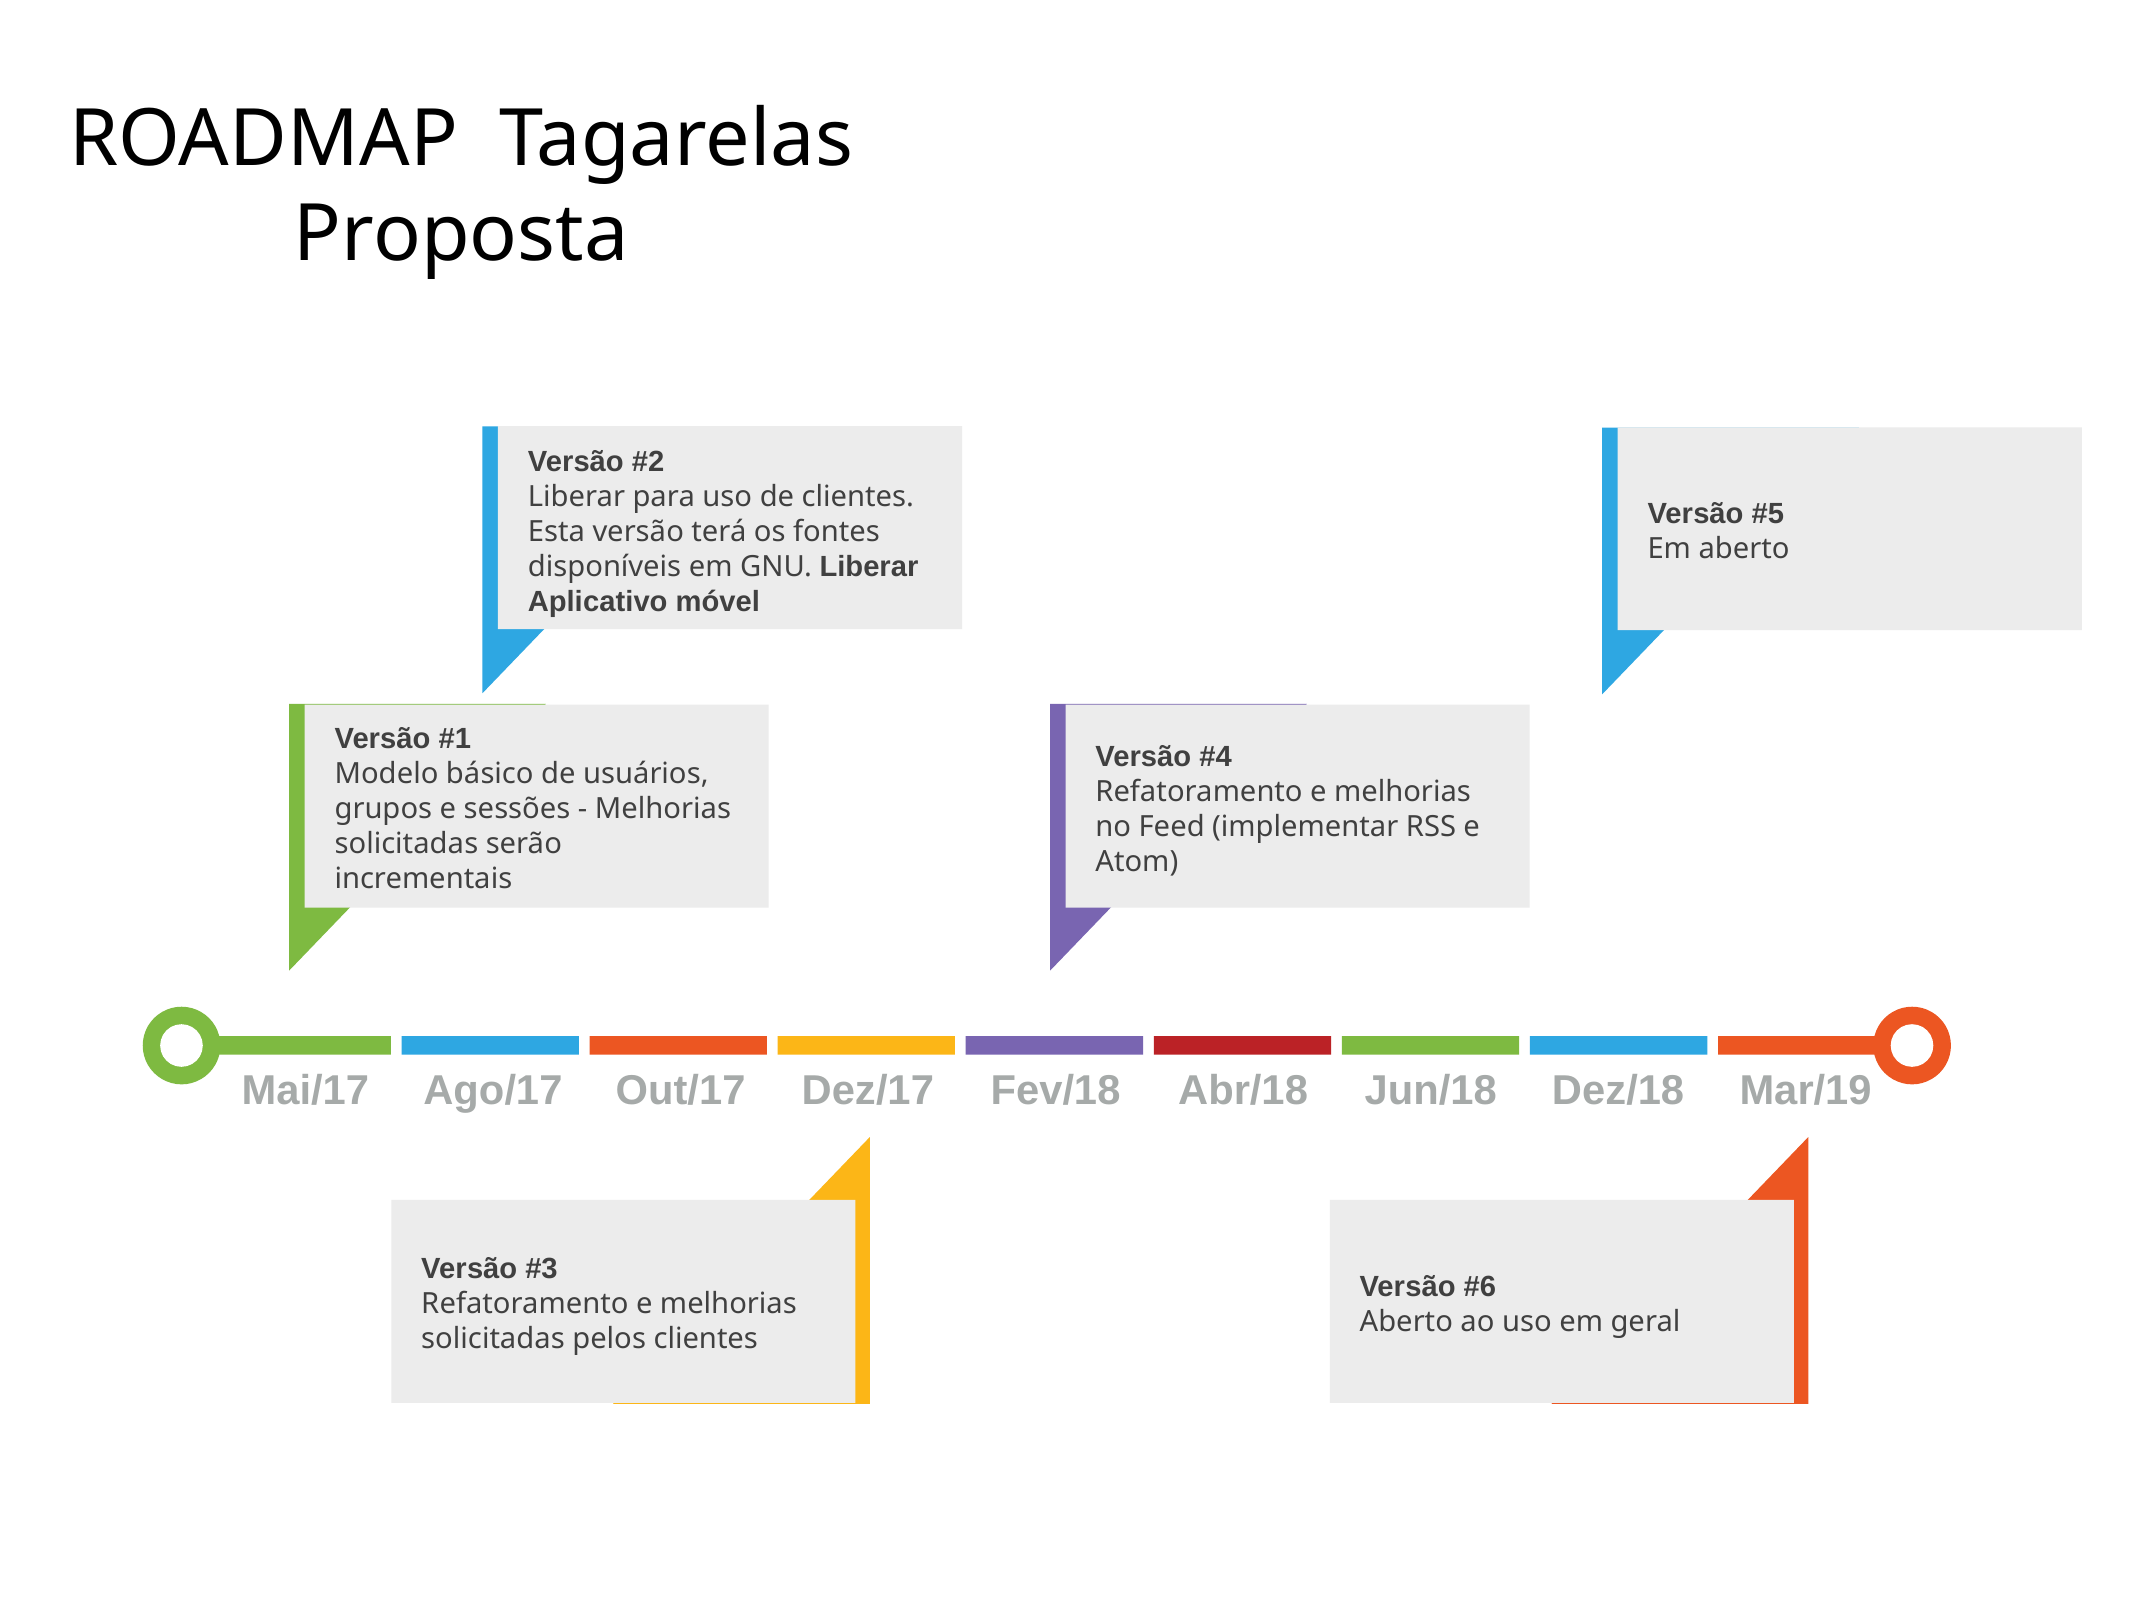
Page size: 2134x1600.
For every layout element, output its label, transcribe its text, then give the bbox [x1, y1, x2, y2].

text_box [288, 703, 770, 971]
text_box ROADMAP Tagarelas Proposta [53, 77, 870, 285]
text_box Abr/18 [1153, 1091, 1333, 1118]
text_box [482, 425, 963, 694]
text_box Out/17 [591, 1091, 770, 1118]
text_box Dez/18 [1528, 1091, 1708, 1118]
text_box Fev/18 [966, 1091, 1145, 1118]
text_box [1049, 703, 1531, 971]
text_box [1601, 426, 2083, 695]
text_box Mai/17 [219, 1091, 392, 1118]
text_box Jun/18 [1344, 1091, 1517, 1118]
text_box Mar/19 [1716, 1091, 1895, 1118]
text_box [1329, 1136, 1809, 1405]
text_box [391, 1136, 871, 1405]
text_box Dez/17 [782, 1091, 954, 1118]
text_box Ago/17 [403, 1091, 583, 1118]
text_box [142, 1006, 1952, 1085]
